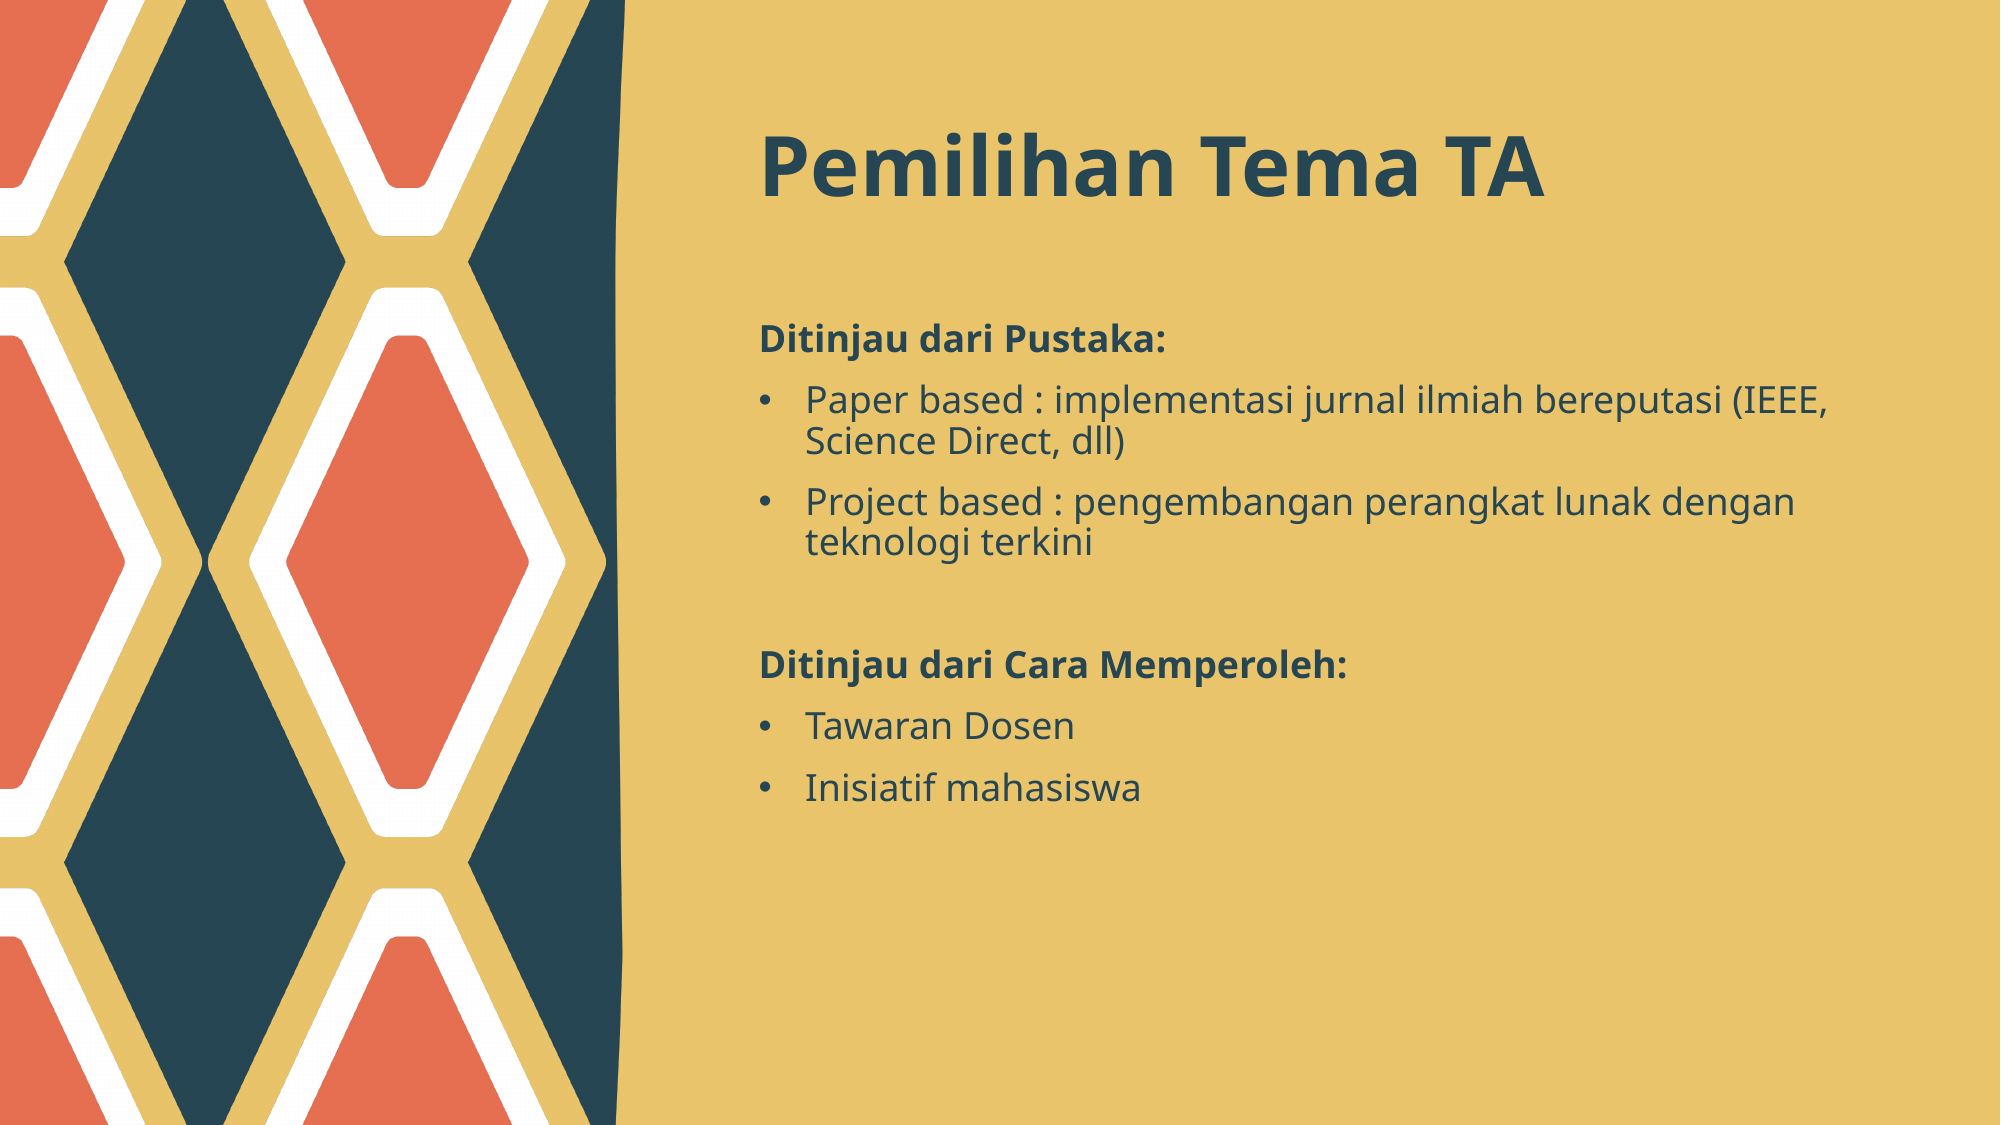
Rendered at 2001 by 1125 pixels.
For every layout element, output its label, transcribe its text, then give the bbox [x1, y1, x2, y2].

picture [0, 0, 625, 1125]
list Ditinjau dari Pustaka: Paper based : implementasi jurnal ilmiah bereputasi (IEEE, Science Direct, dll) Project based : pengembangan perangkat lunak dengan teknologi terkini Ditinjau dari Cara Memperoleh: Tawaran Dosen Inisiatif mahasiswa [743, 312, 1885, 850]
title Pemilihan Tema TA [743, 117, 1885, 312]
